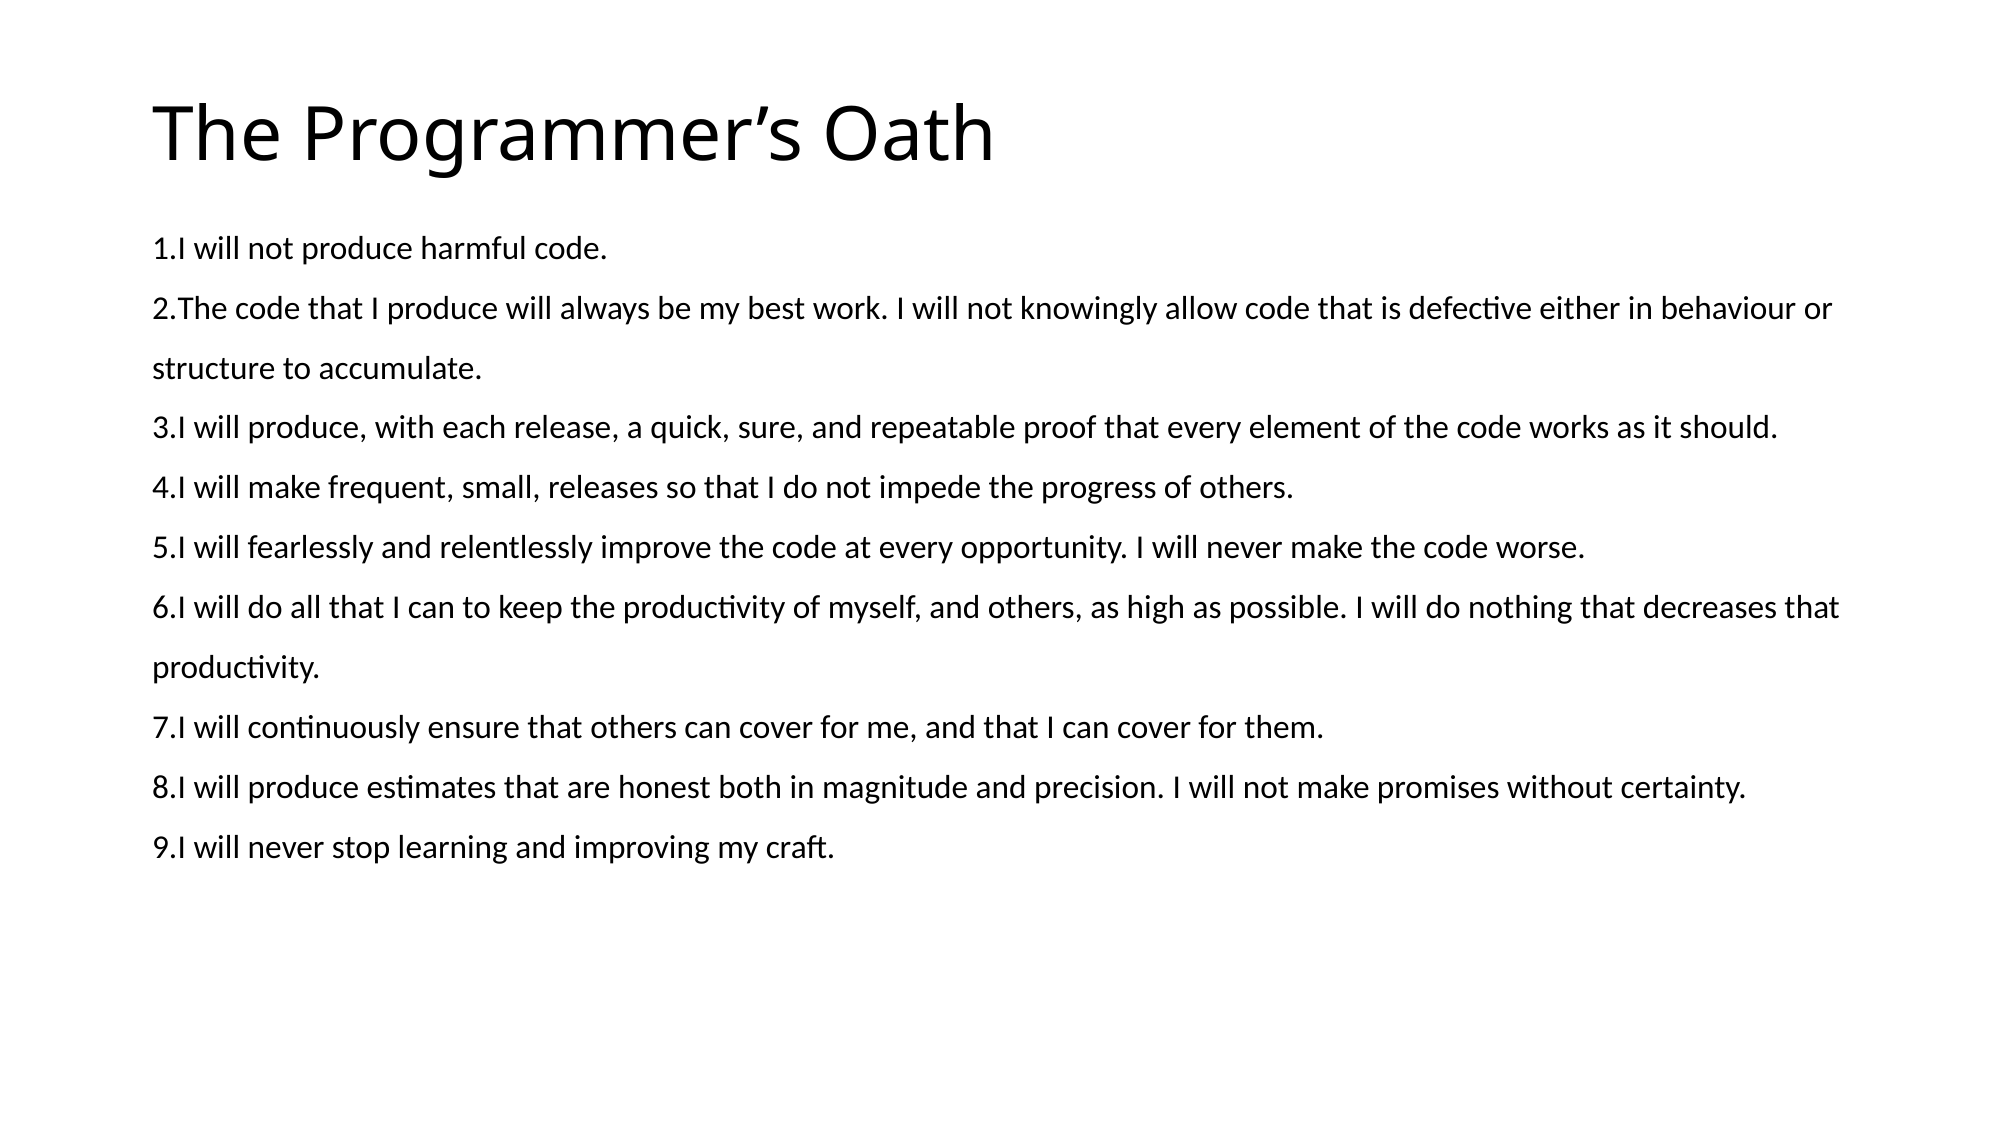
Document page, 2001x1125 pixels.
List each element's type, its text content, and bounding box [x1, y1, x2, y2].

text_box I will not produce harmful code. The code that I produce will always be my best work. I will not knowingly allow code that is defective either in behaviour or structure to accumulate. I will produce, with each release, a quick, sure, and repeatable proof that every element of the code works as it should. I will make frequent, small, releases so that I do not impede the progress of others. I will fearlessly and relentlessly improve the code at every opportunity. I will never make the code worse. I will do all that I can to keep the productivity of myself, and others, as high as possible. I will do nothing that decreases that productivity. I will continuously ensure that others can cover for me, and that I can cover for them. I will produce estimates that are honest both in magnitude and precision. I will not make promises without certainty. I will never stop learning and improving my craft. [137, 198, 1863, 1016]
text_box The Programmer’s Oath [137, 59, 1863, 198]
